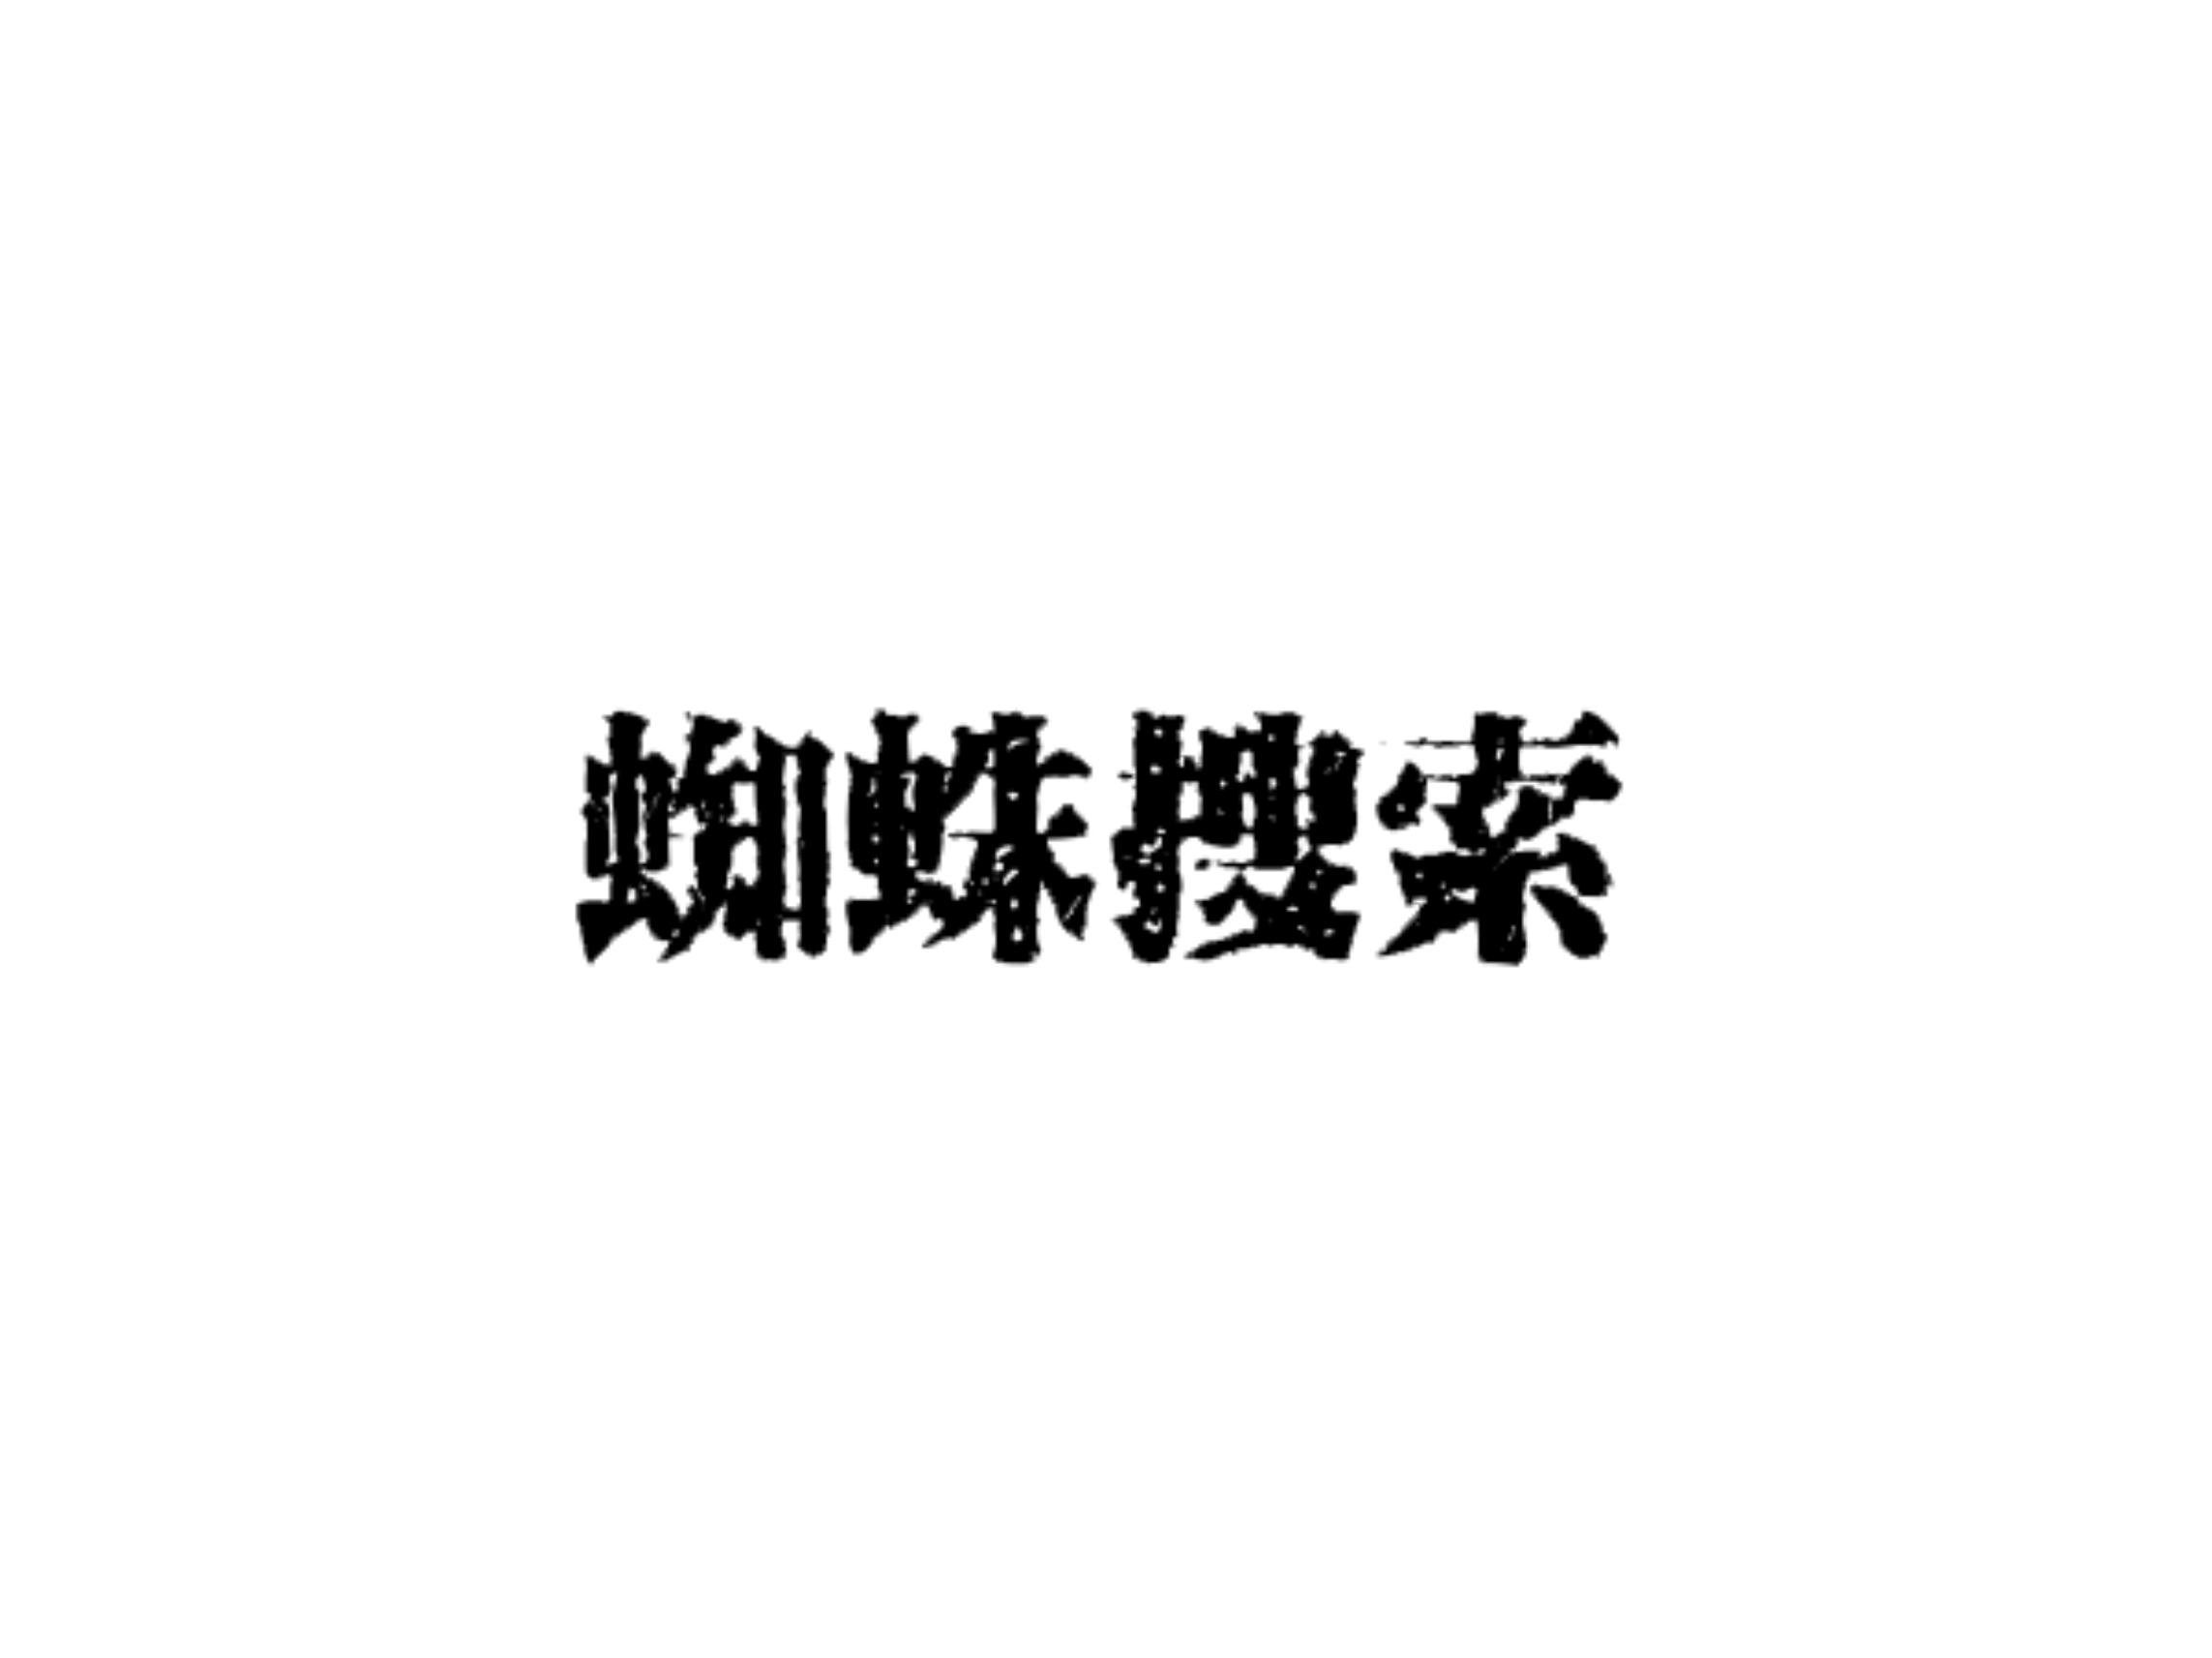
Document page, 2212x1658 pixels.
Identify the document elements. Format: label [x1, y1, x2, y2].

picture [573, 687, 1638, 982]
